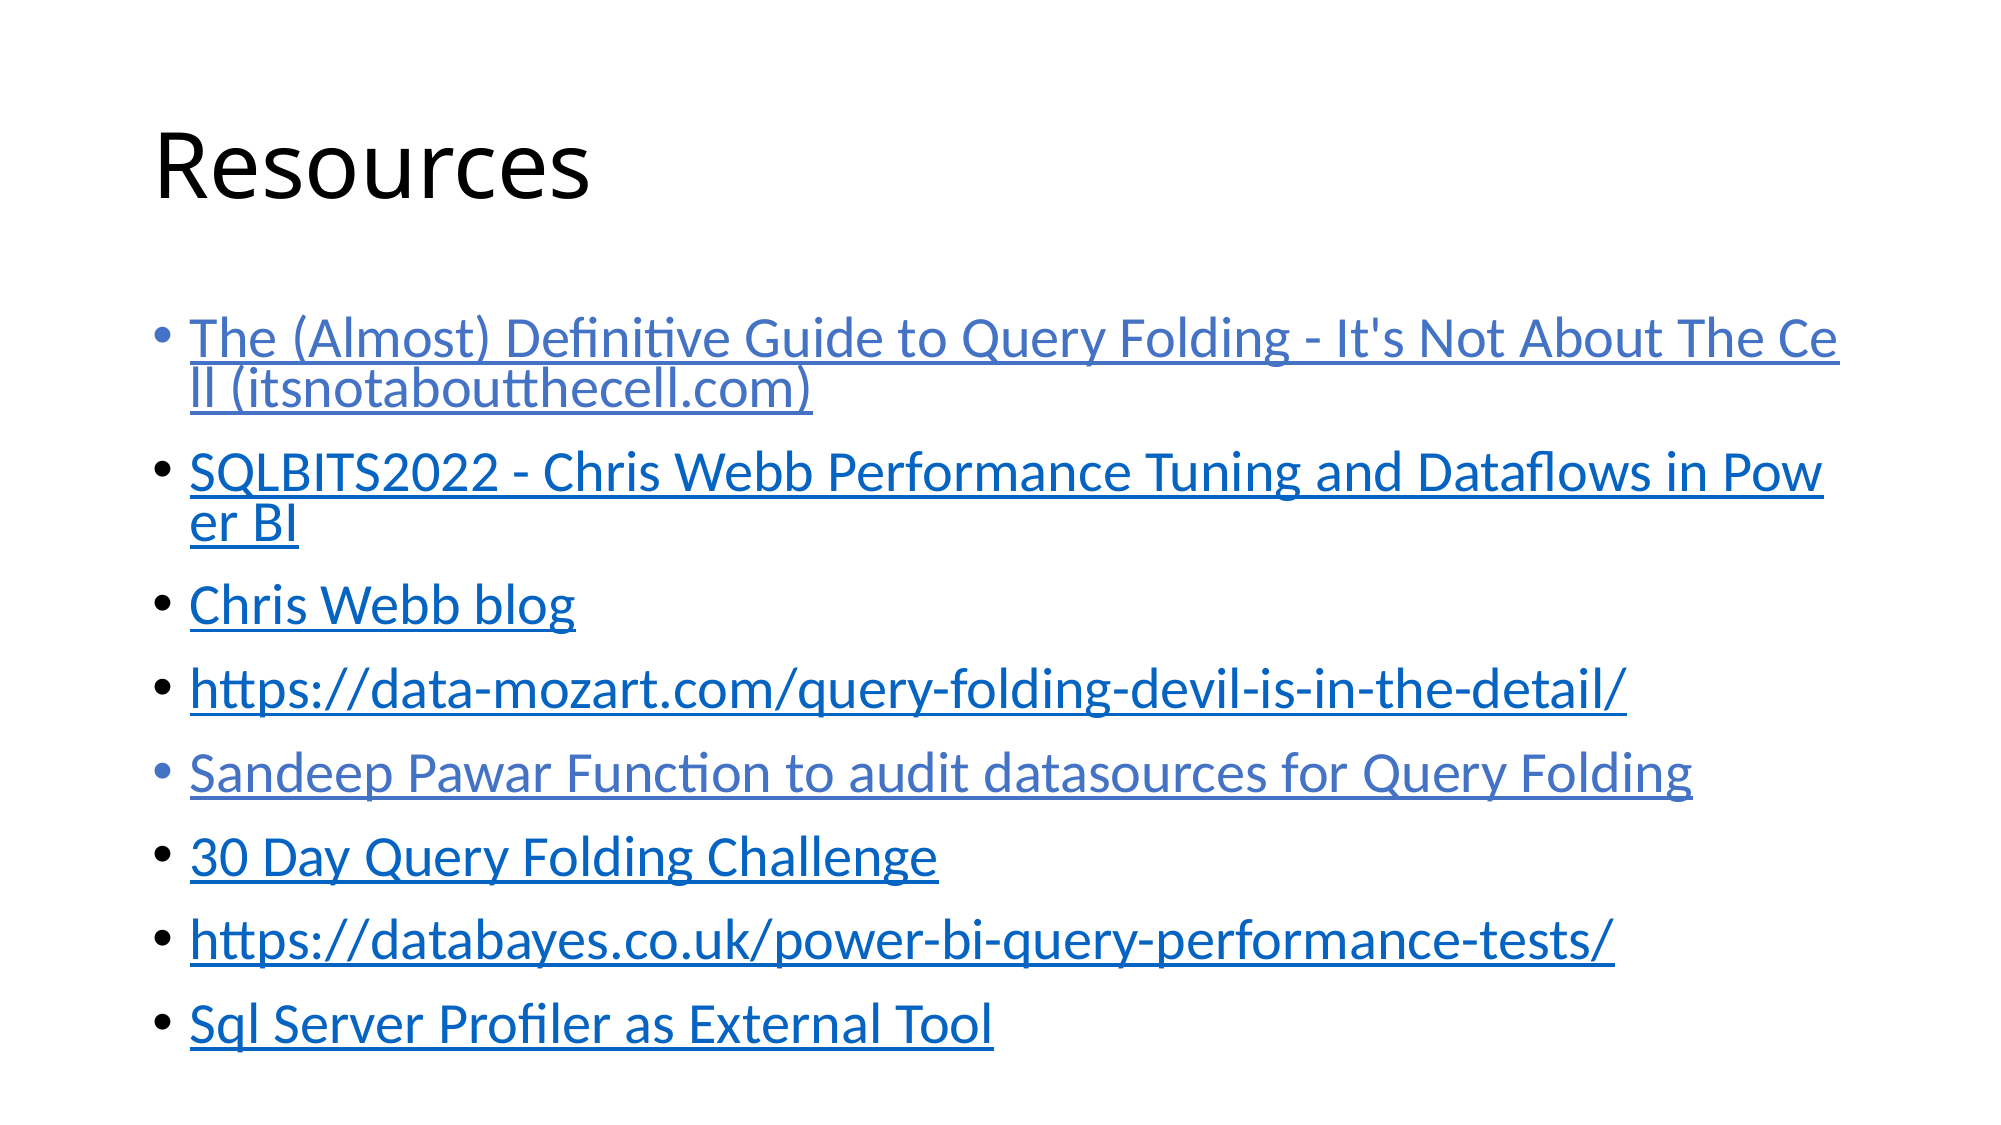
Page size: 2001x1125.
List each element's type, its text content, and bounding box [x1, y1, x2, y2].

title Resources [137, 59, 1863, 278]
list The (Almost) Definitive Guide to Query Folding - It's Not About The Cell (itsnotaboutthecell.com) SQLBITS2022 - Chris Webb Performance Tuning and Dataflows in Power BI Chris Webb blog https://data-mozart.com/query-folding-devil-is-in-the-detail/ Sandeep Pawar Function to audit datasources for Query Folding 30 Day Query Folding Challenge https://databayes.co.uk/power-bi-query-performance-tests/ Sql Server Profiler as External Tool [137, 299, 1863, 1088]
